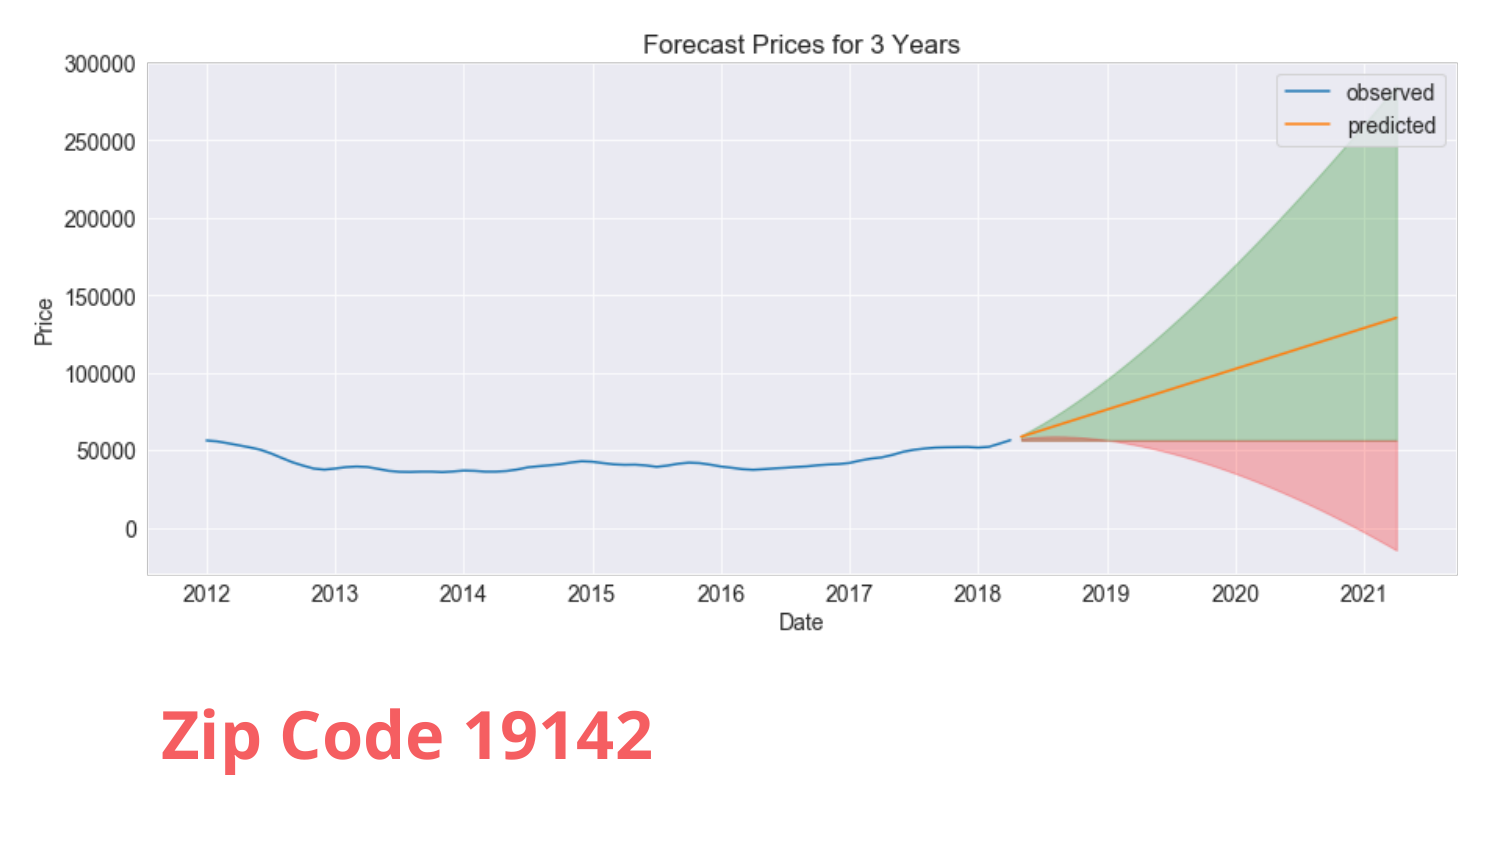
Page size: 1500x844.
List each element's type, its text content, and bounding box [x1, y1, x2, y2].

title Zip Code 19142 [146, 677, 1302, 828]
picture [24, 24, 1472, 646]
